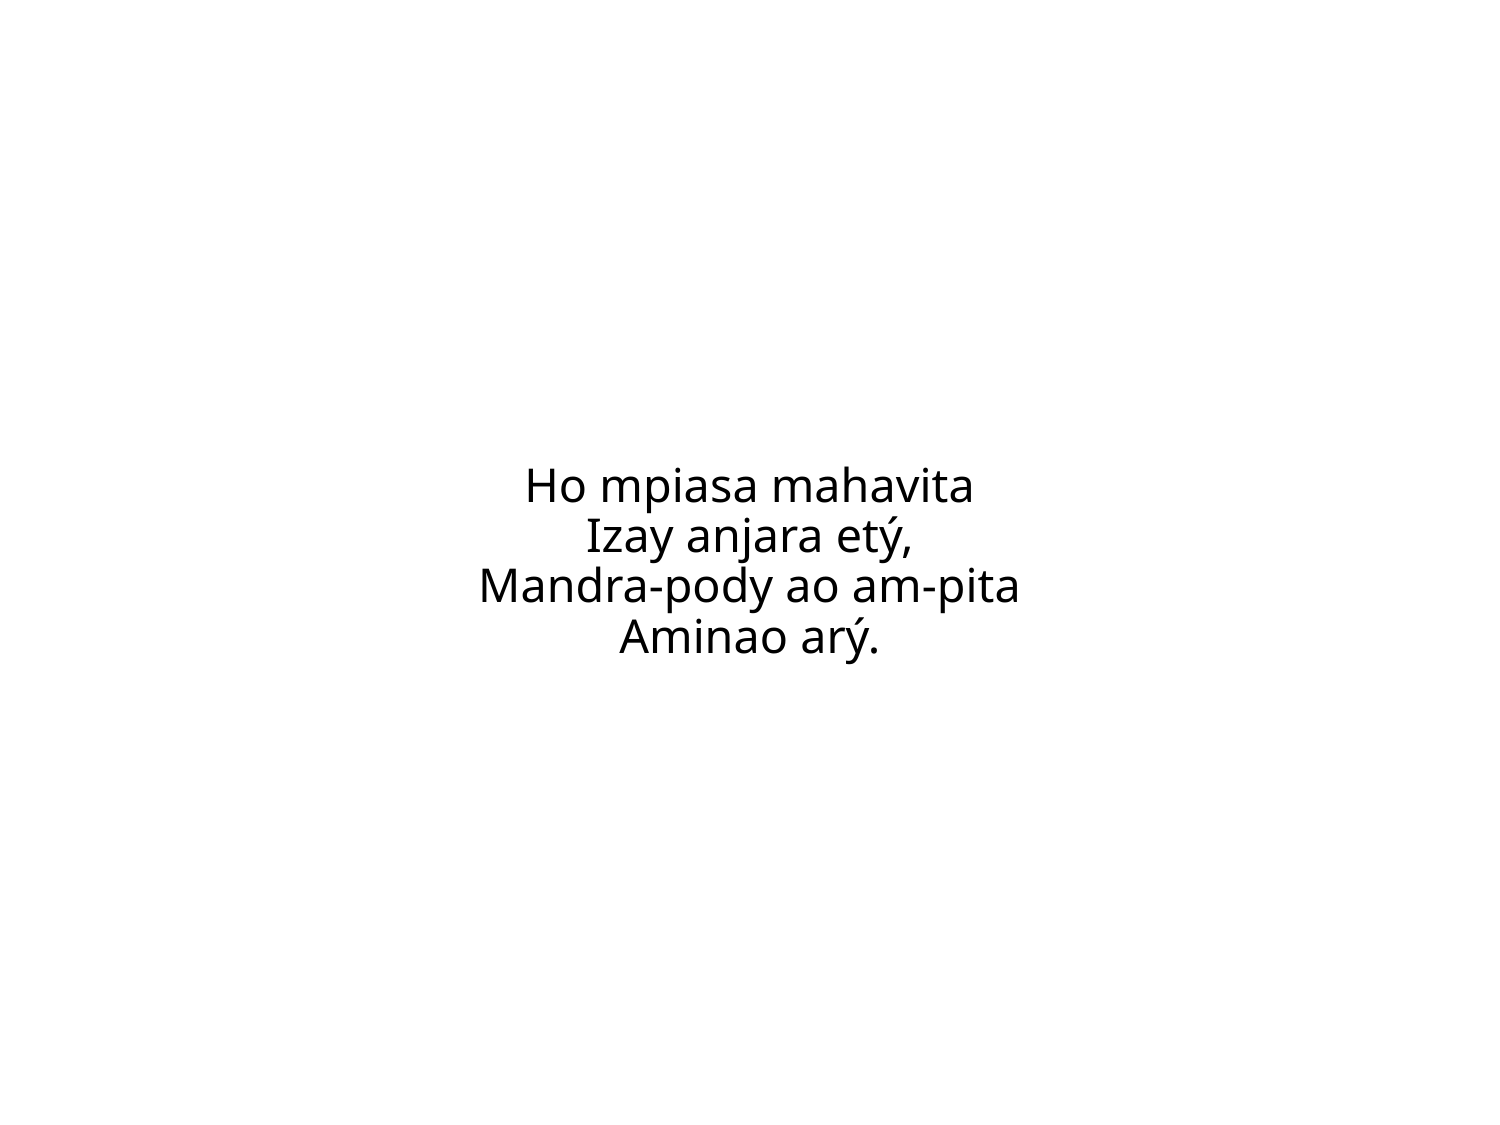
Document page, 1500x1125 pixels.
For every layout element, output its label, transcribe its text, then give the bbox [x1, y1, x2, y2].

title Ho mpiasa mahavita Izay anjara etý, Mandra-pody ao am-pita Aminao arý. [103, 453, 1397, 672]
